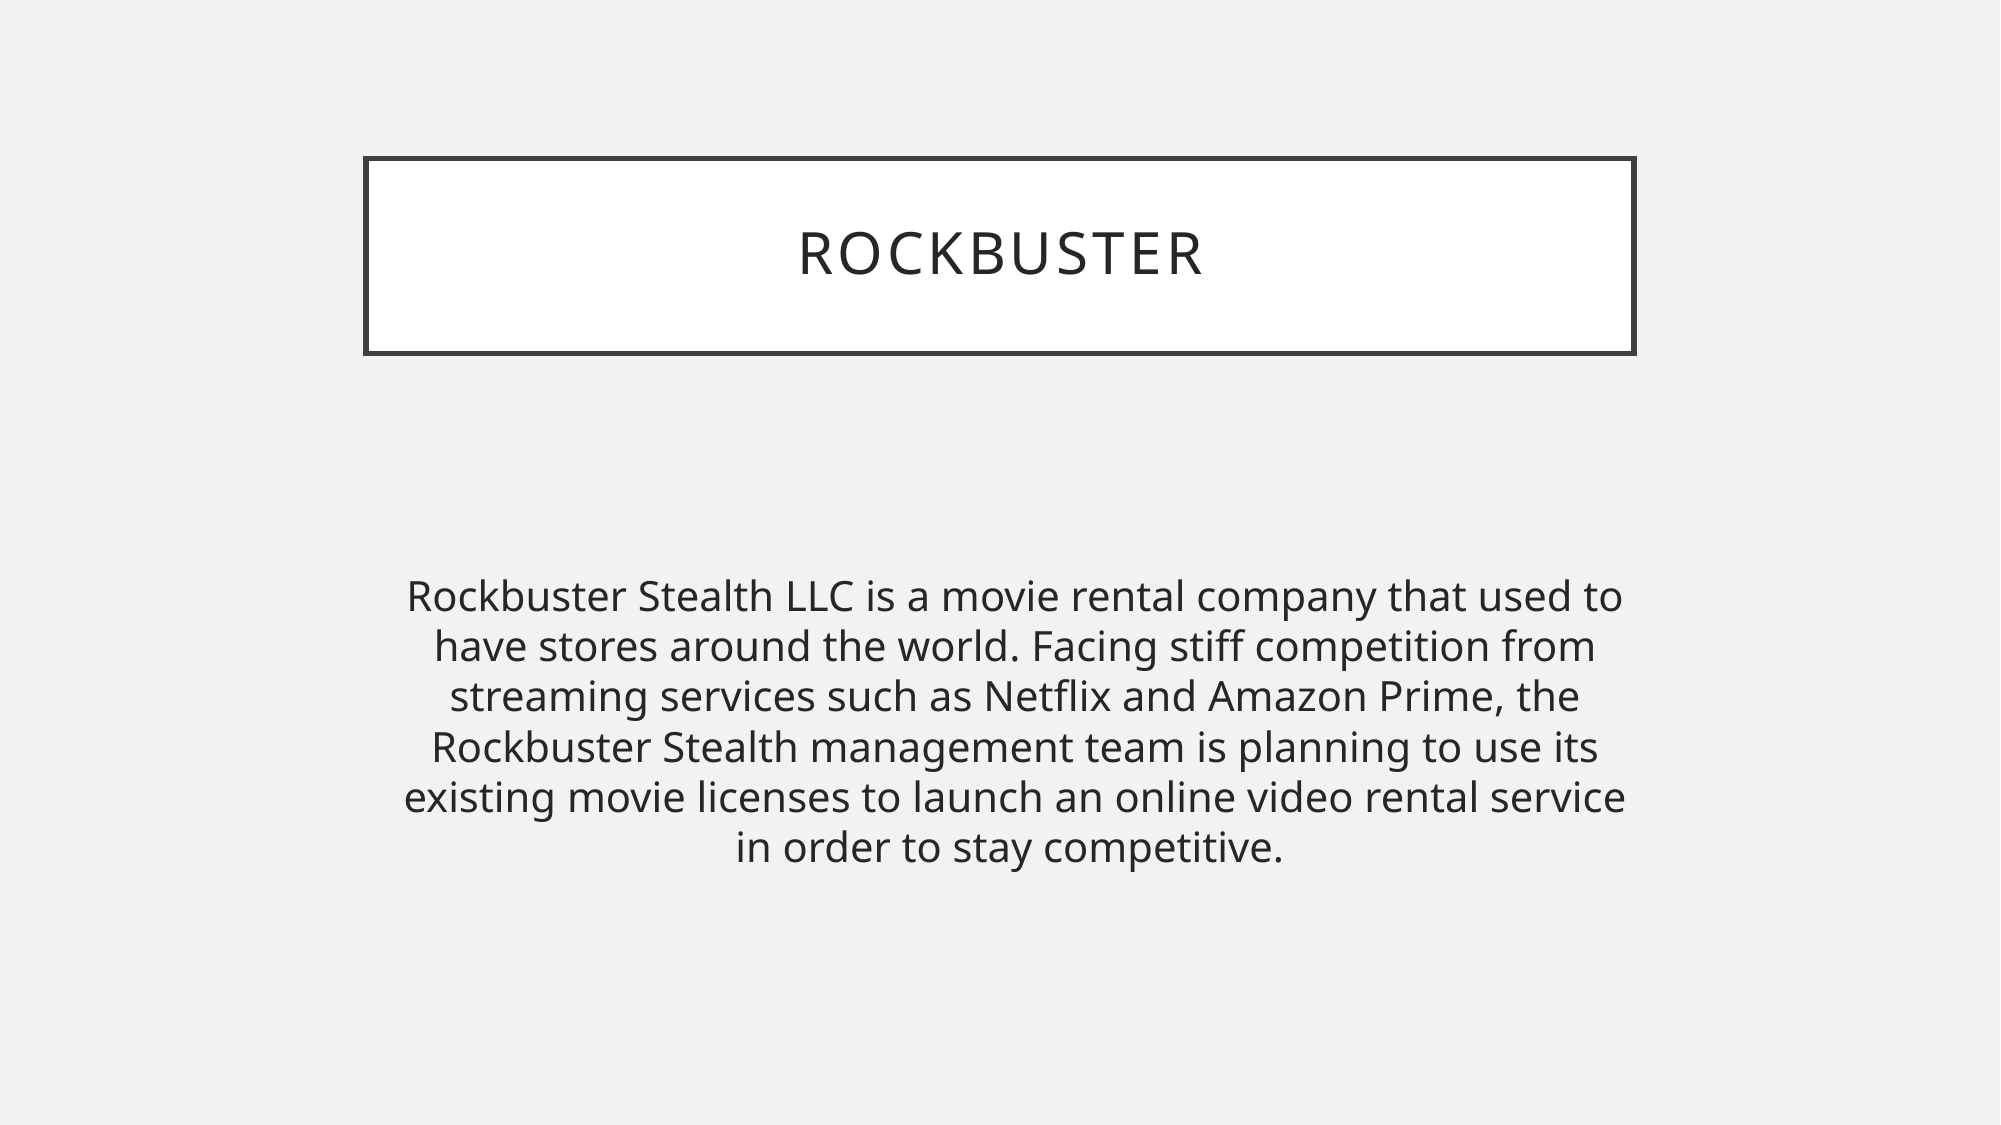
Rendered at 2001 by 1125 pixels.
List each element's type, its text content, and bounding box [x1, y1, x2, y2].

list Rockbuster Stealth LLC is a movie rental company that used to have stores around the world. Facing stiff competition from streaming services such as Netflix and Amazon Prime, the Rockbuster Stealth management team is planning to use its existing movie licenses to launch an online video rental service in order to stay competitive. [381, 562, 1650, 1072]
title RocKbuster [363, 156, 1637, 356]
